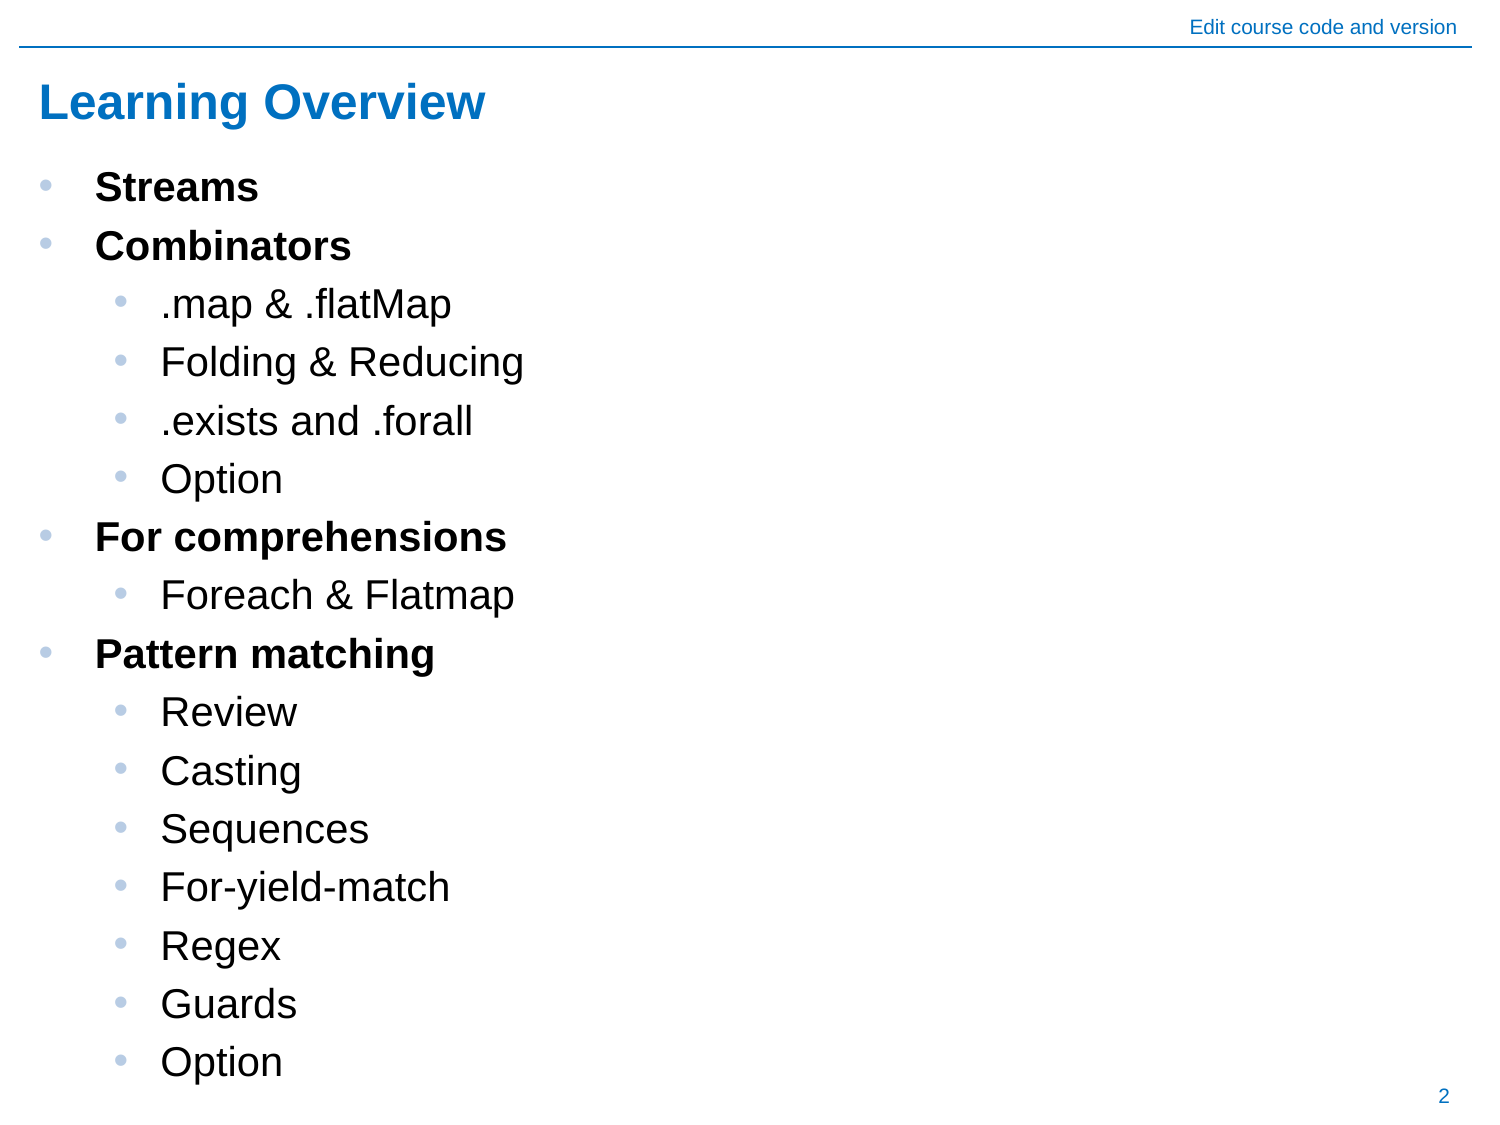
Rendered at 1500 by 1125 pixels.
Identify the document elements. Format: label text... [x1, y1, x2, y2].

list Streams Combinators .map & .flatMap Folding & Reducing .exists and .forall Option For comprehensions Foreach & Flatmap Pattern matching Review Casting Sequences For-yield-match Regex Guards Option [23, 152, 1465, 1020]
title Learning Overview [23, 58, 1465, 141]
